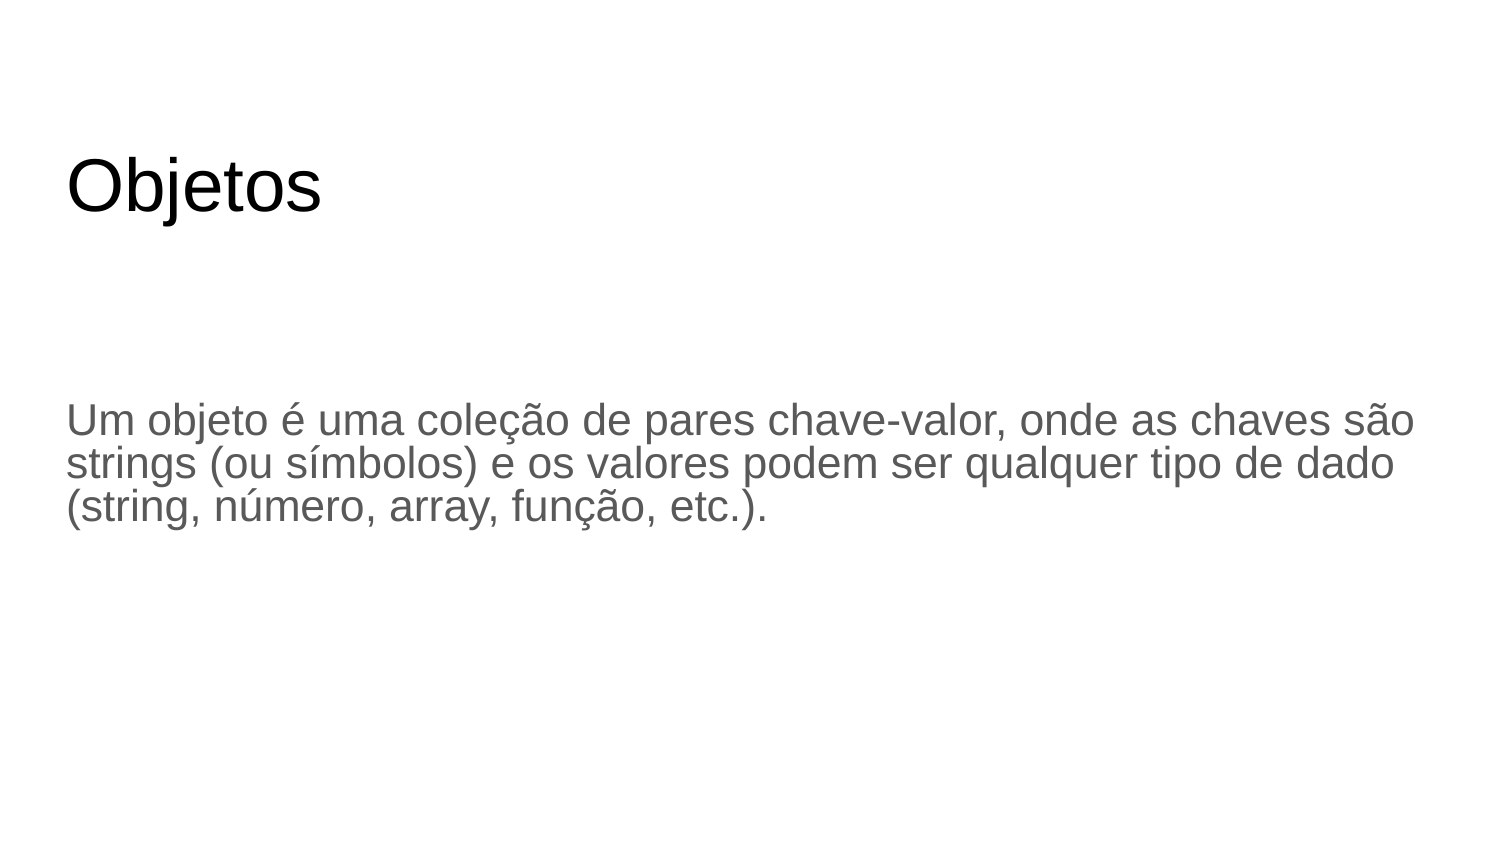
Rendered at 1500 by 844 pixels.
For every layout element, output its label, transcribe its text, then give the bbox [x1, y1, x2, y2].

subtitle Um objeto é uma coleção de pares chave-valor, onde as chaves são strings (ou símbolos) e os valores podem ser qualquer tipo de dado (string, número, array, função, etc.). [51, 386, 1449, 551]
title Objetos [51, 122, 1449, 242]
